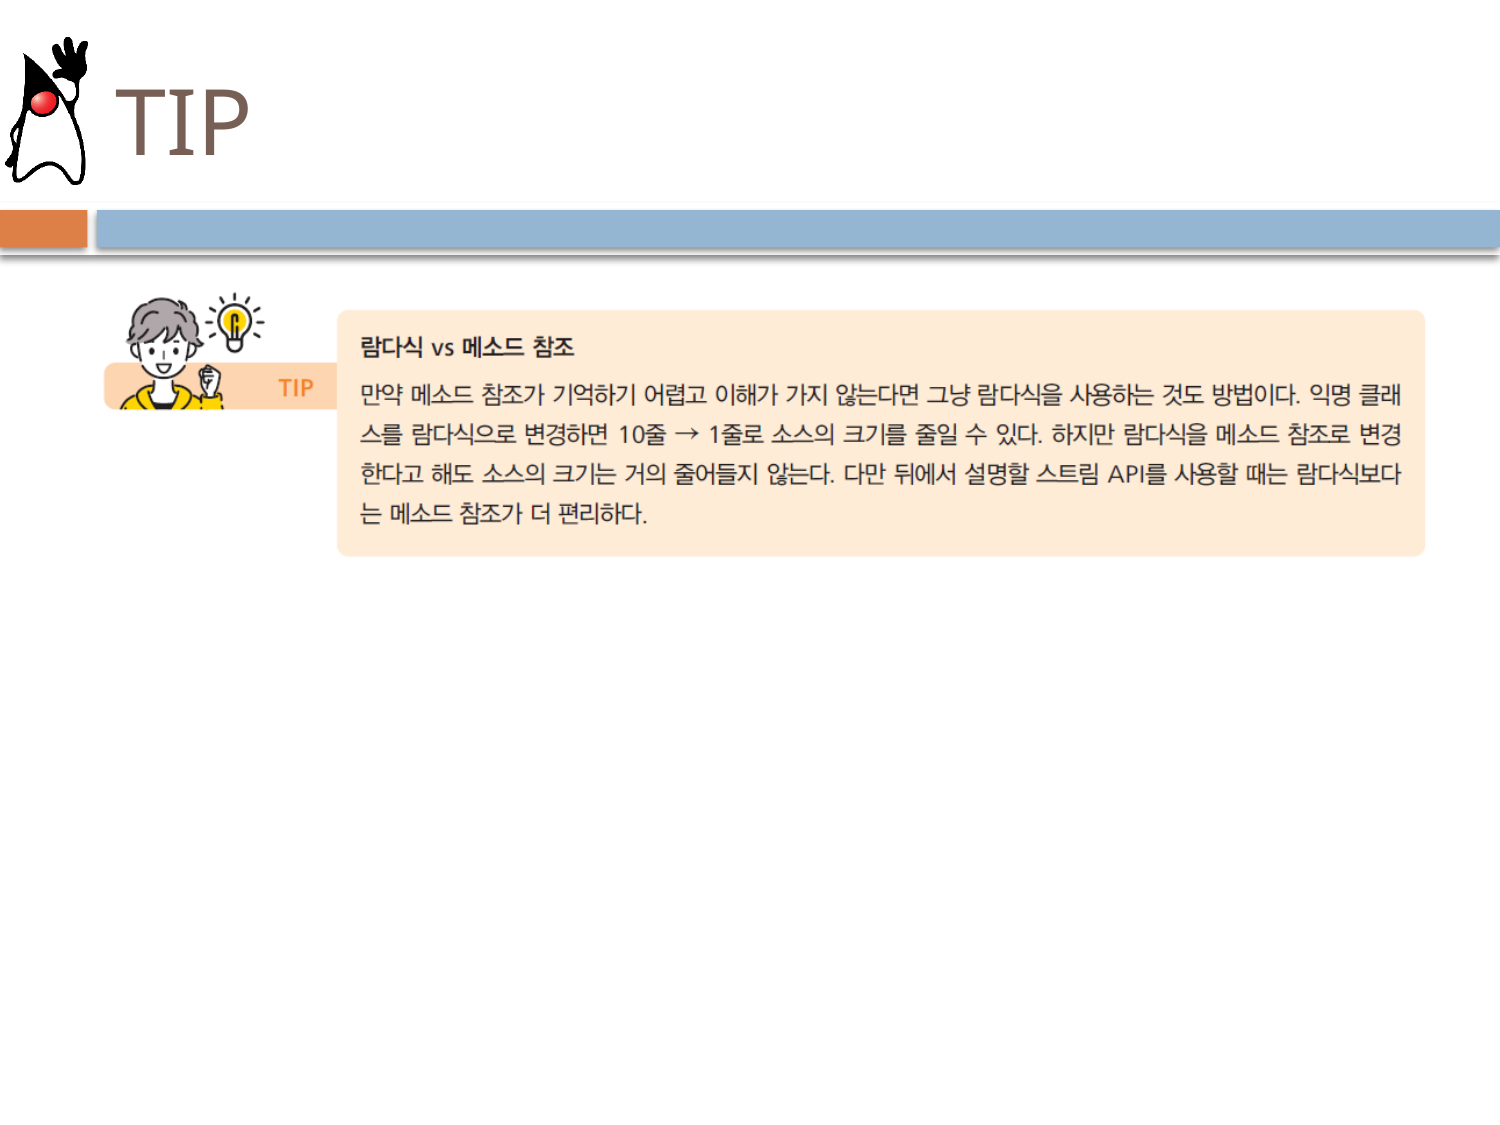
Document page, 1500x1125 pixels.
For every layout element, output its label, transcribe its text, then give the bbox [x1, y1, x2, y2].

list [100, 280, 1439, 563]
title TIP [100, 37, 1438, 200]
picture [5, 37, 88, 185]
